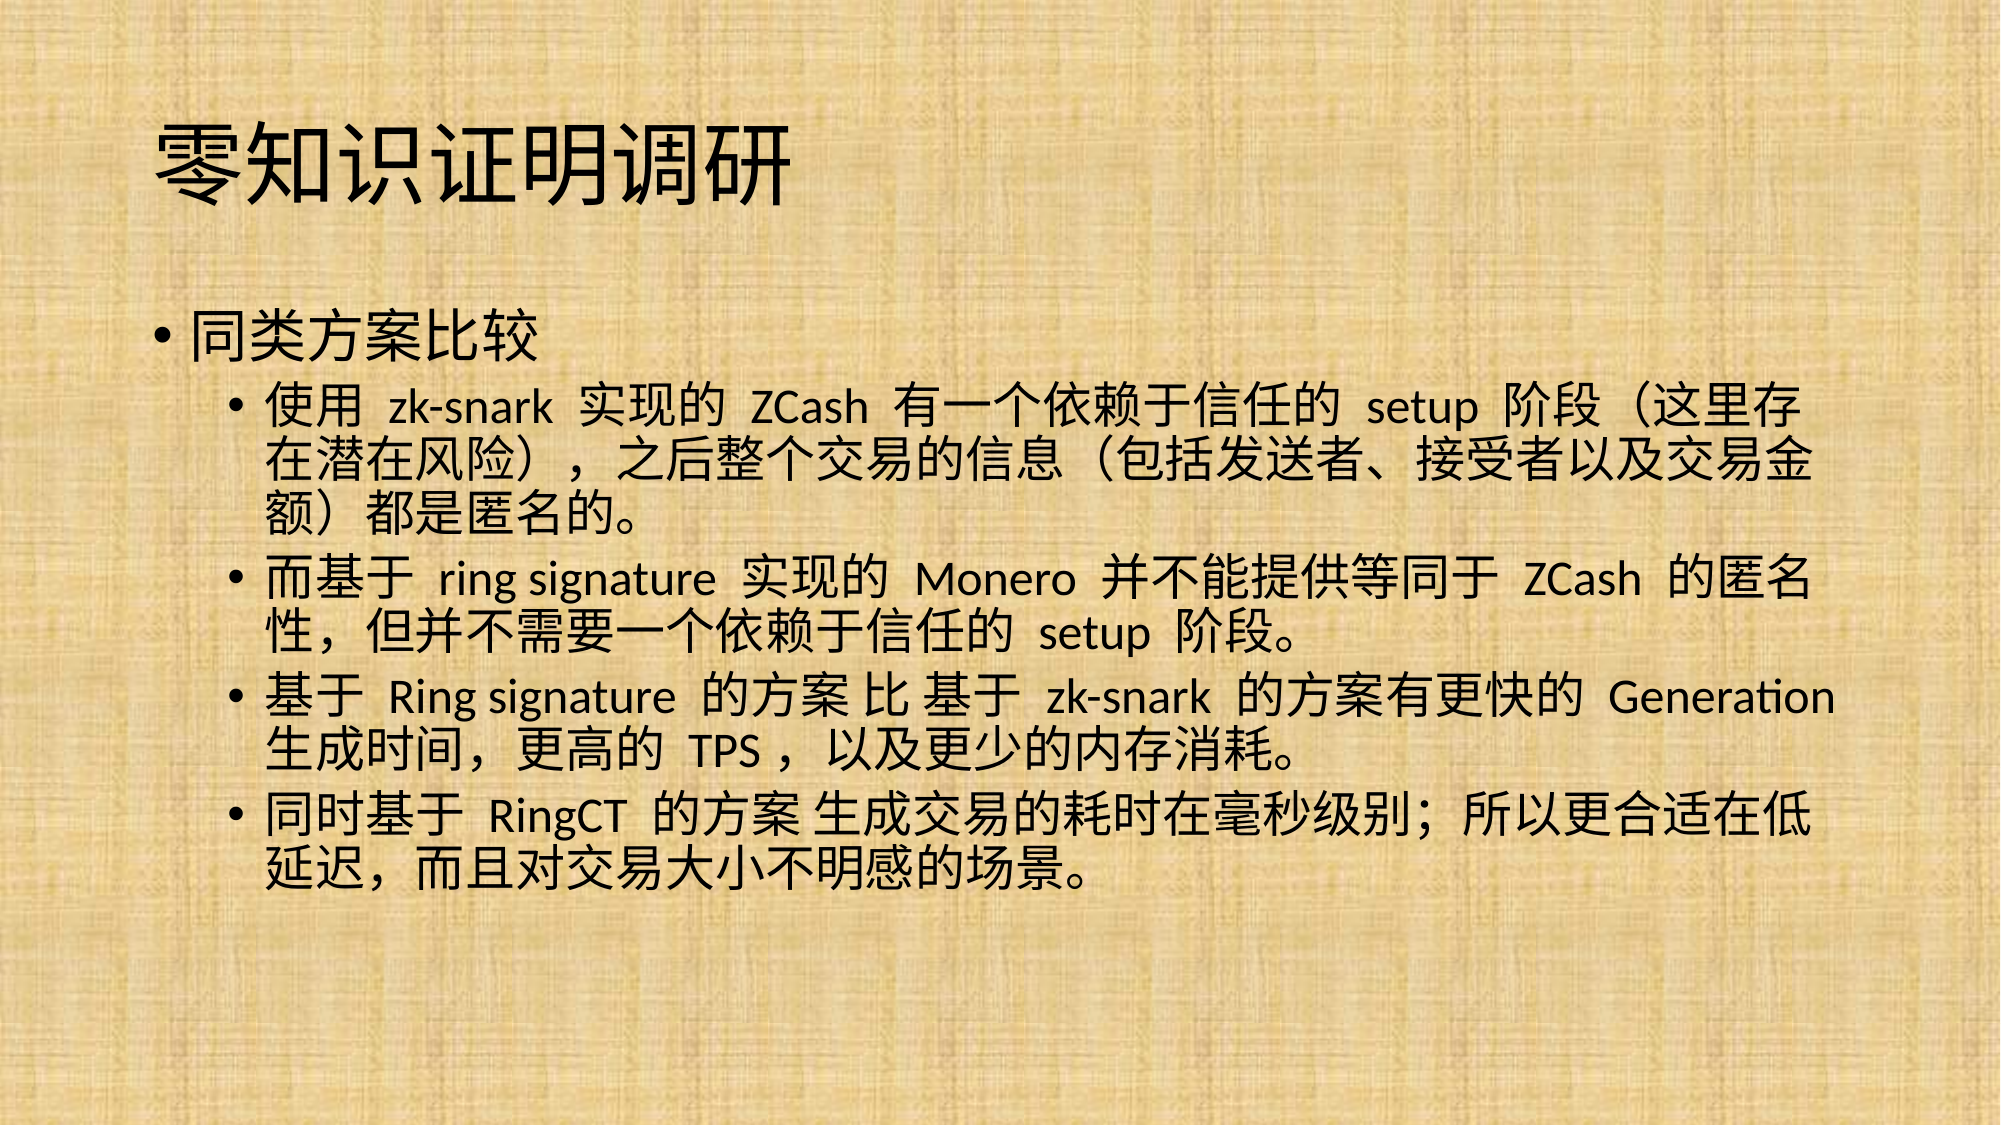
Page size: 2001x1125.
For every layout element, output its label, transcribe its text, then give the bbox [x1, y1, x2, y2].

title 零知识证明调研 [137, 59, 1863, 278]
list 同类方案比较 使用 zk-snark 实现的 ZCash 有一个依赖于信任的 setup 阶段（这里存在潜在风险），之后整个交易的信息（包括发送者、接受者以及交易金额）都是匿名的。 而基于 ring signature 实现的 Monero 并不能提供等同于 ZCash 的匿名性，但并不需要一个依赖于信任的 setup 阶段。 基于 Ring signature 的方案 比 基于 zk-snark 的方案有更快的 Generation 生成时间，更高的 TPS，以及更少的内存消耗。 同时基于 RingCT 的方案 生成交易的耗时在毫秒级别；所以更合适在低延迟，而且对交易大小不明感的场景。 [137, 299, 1863, 1014]
picture [0, 0, 2001, 1125]
